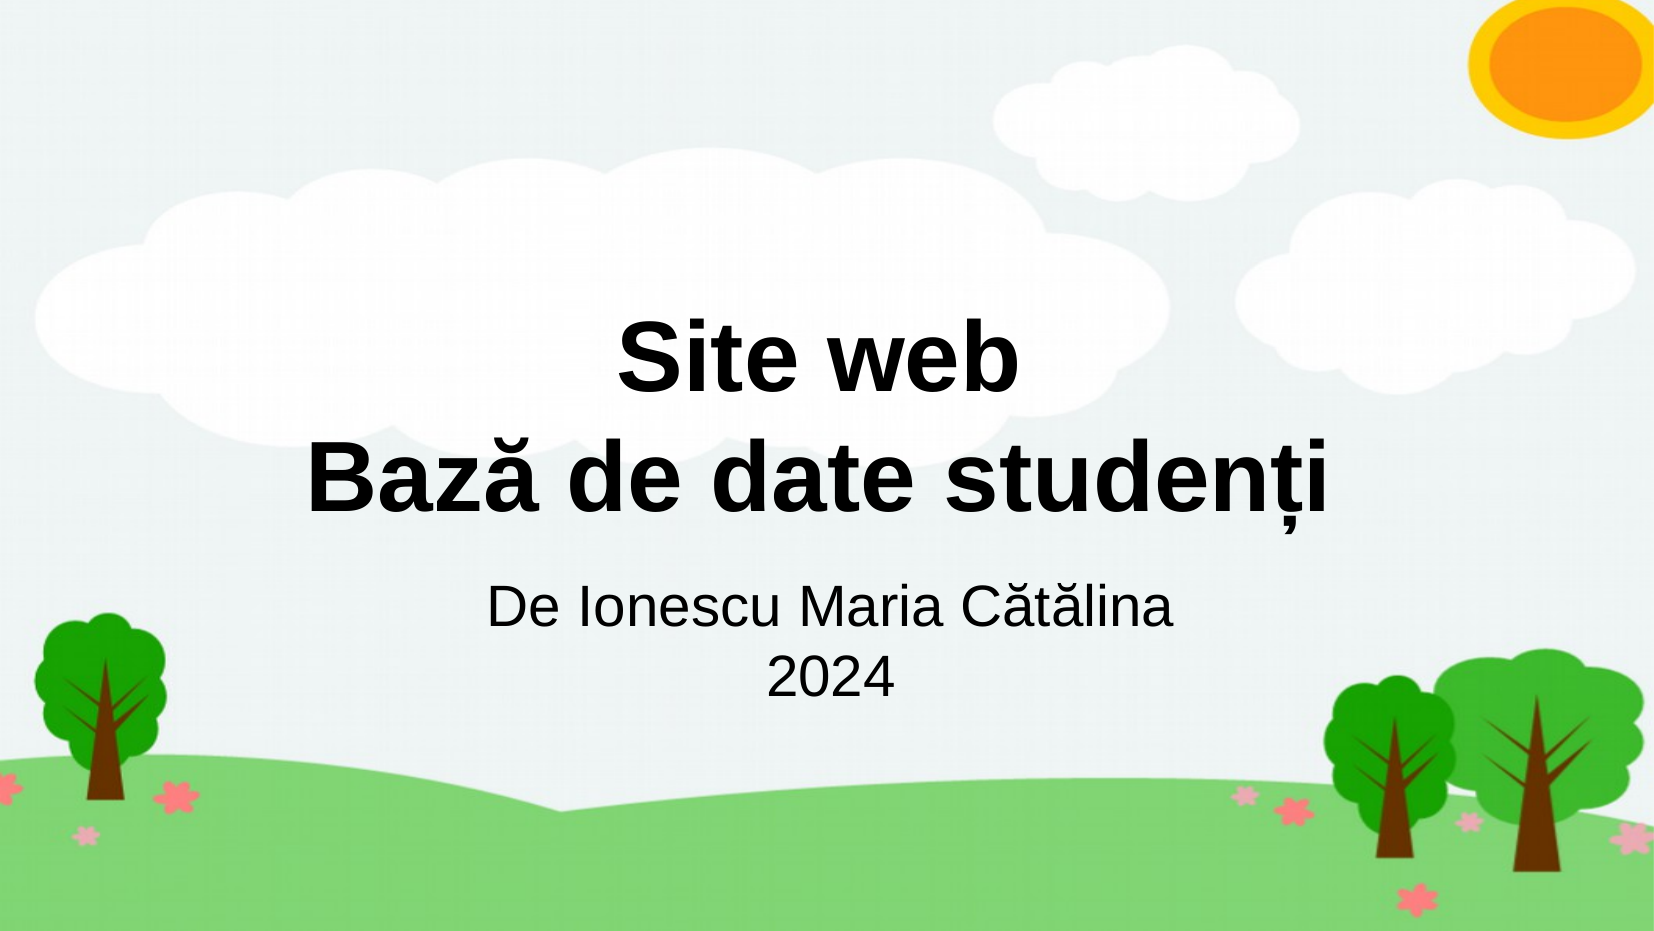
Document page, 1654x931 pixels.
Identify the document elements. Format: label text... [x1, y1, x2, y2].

subtitle De Ionescu Maria Cătălina 2024 [86, 412, 1575, 865]
picture [0, 0, 1654, 931]
title Site web Bază de date studenți [75, 300, 1564, 524]
